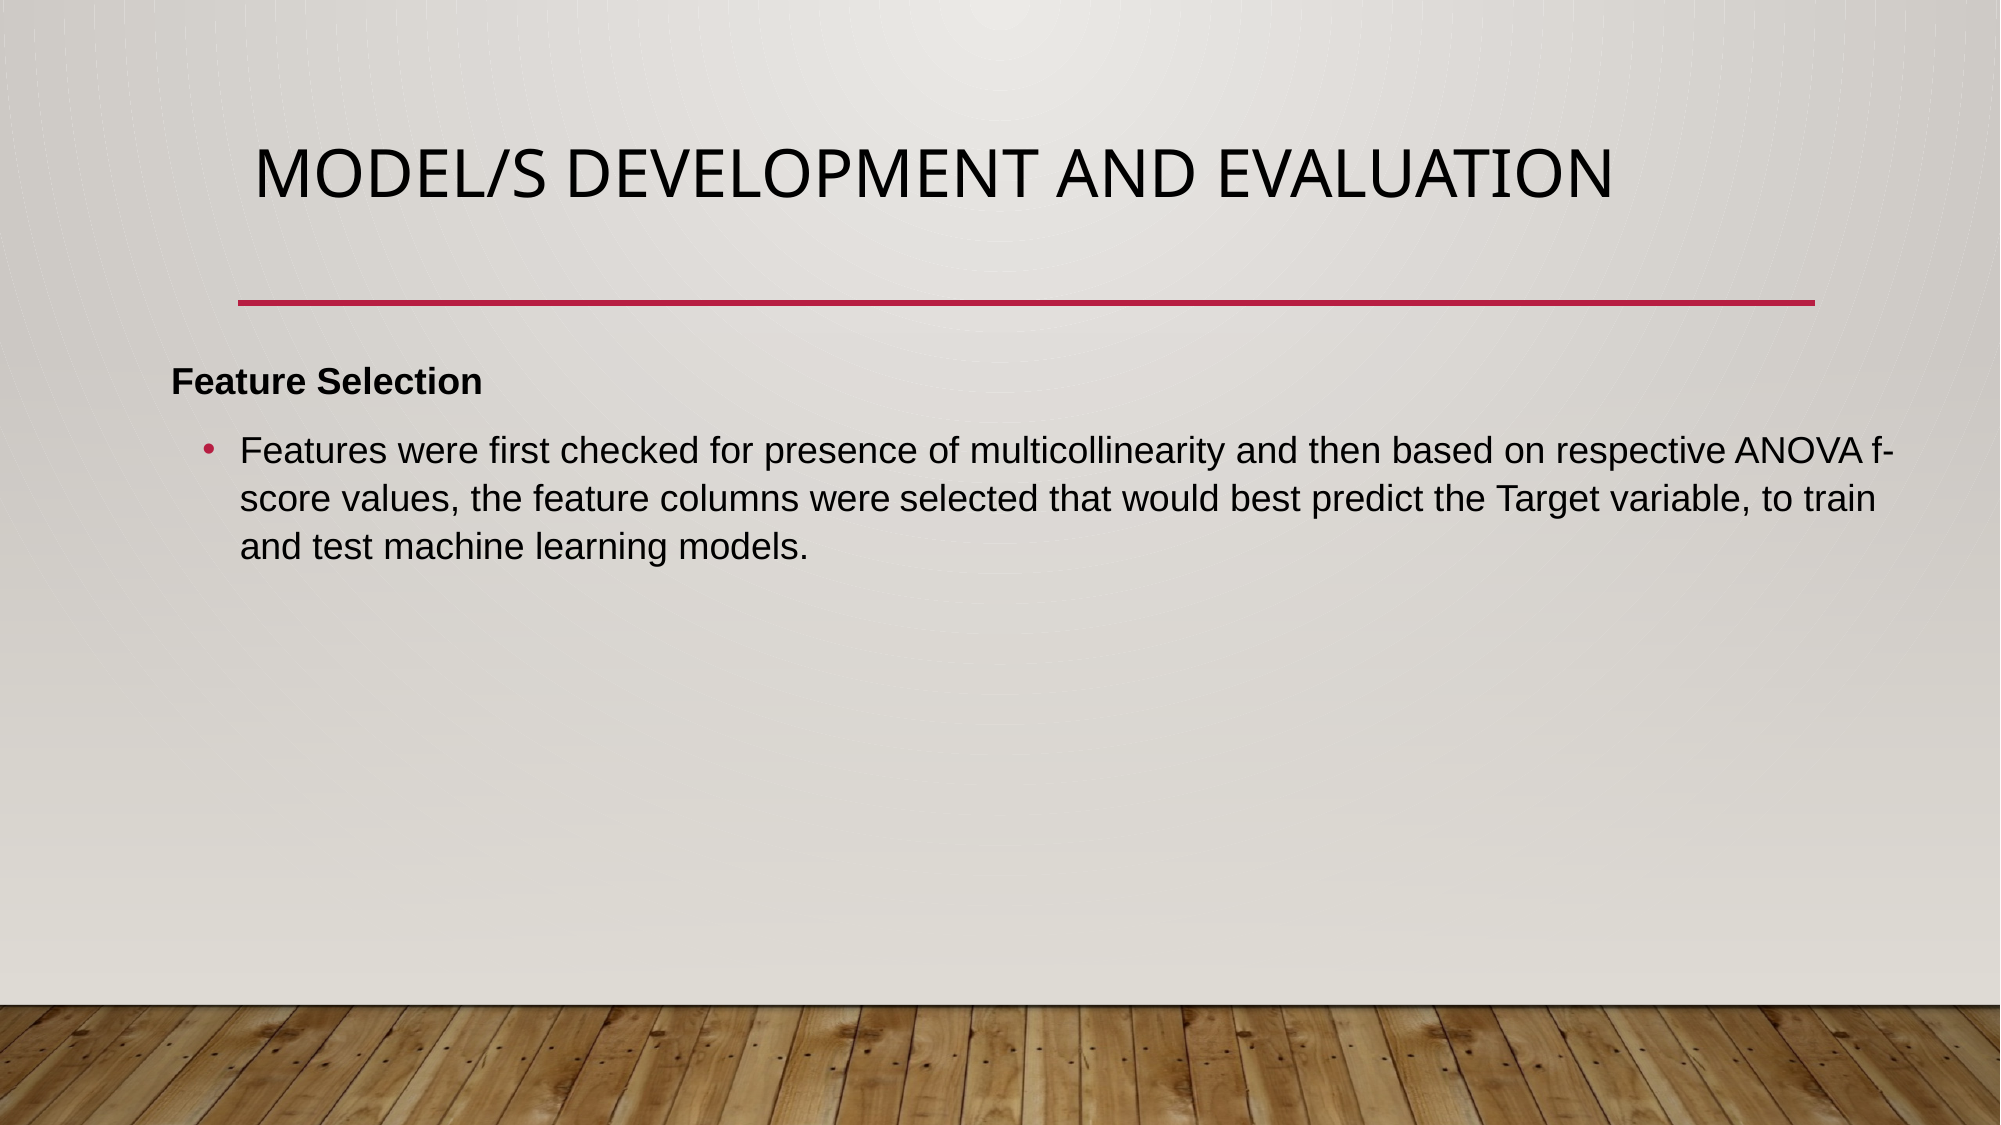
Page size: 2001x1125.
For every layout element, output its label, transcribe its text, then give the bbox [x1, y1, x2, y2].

list Feature Selection Features were first checked for presence of multicollinearity and then based on respective ANOVA f-score values, the feature columns were selected that would best predict the Target variable, to train and test machine learning models. [149, 340, 1920, 1106]
picture [0, 1005, 2000, 1125]
title Model/s Development and Evaluation [238, 131, 1814, 305]
